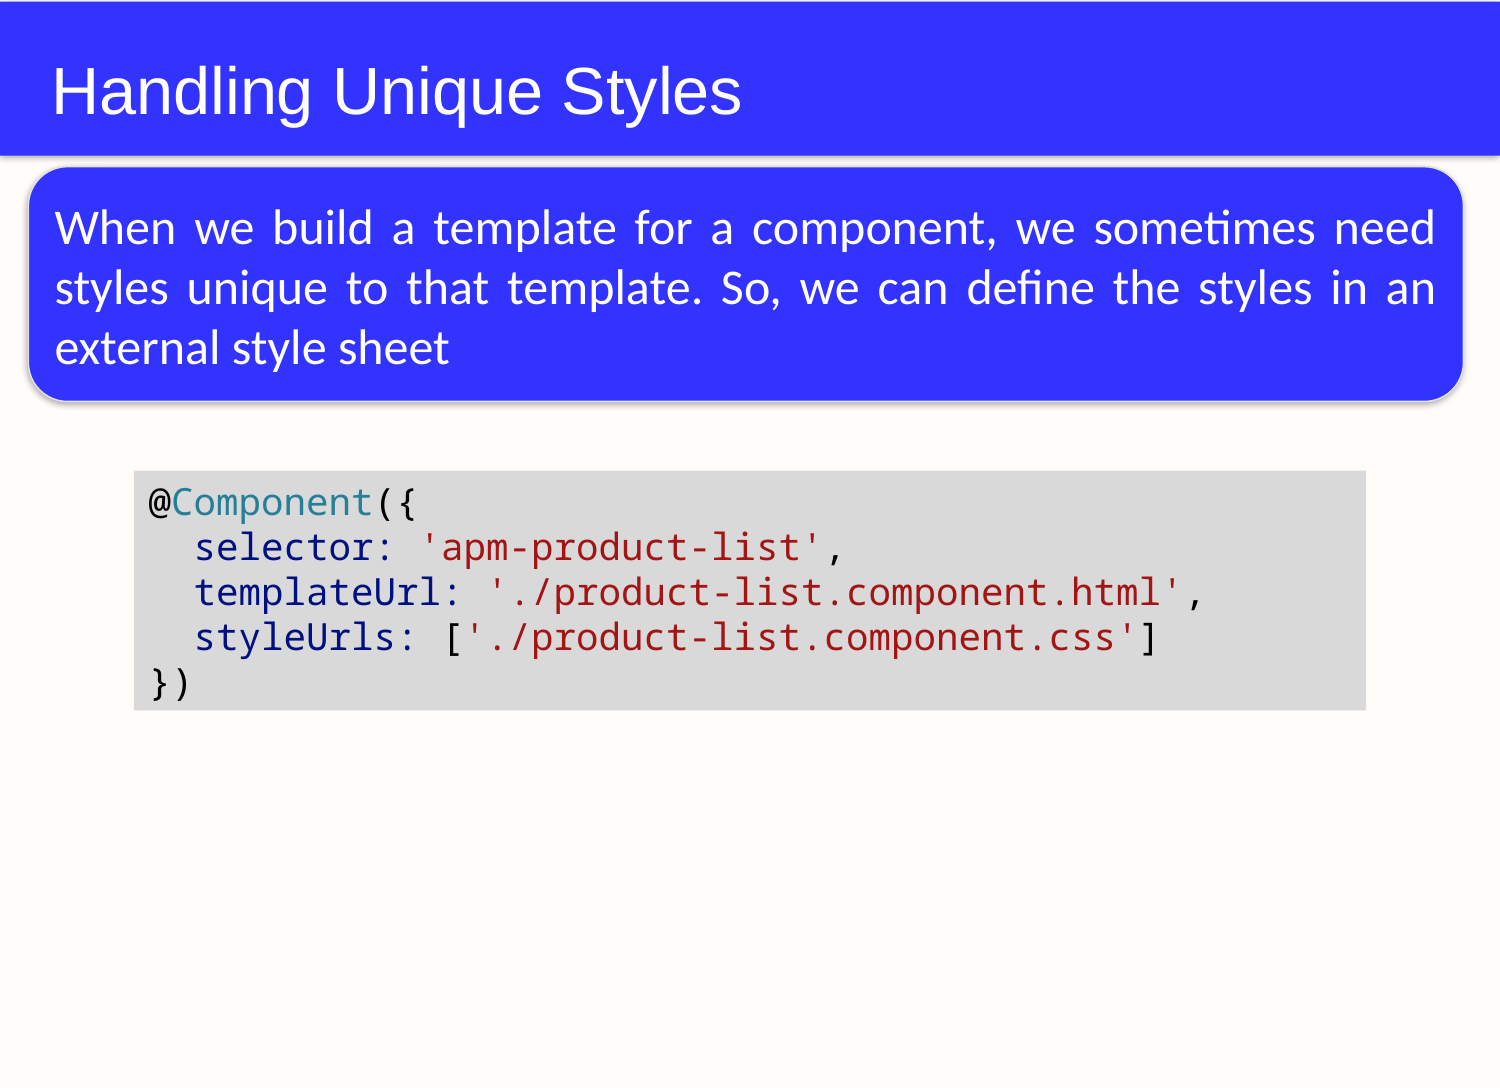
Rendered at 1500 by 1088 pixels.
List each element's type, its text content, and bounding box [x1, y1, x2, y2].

title Handling Unique Styles [36, 40, 1472, 131]
text_box @Component({ selector: 'apm-product-list', templateUrl: './product-list.component.html', styleUrls: ['./product-list.component.css'] }) [133, 470, 1367, 711]
text_box When we build a template for a component, we sometimes need styles unique to that template. So, we can define the styles in an external style sheet [27, 165, 1465, 403]
